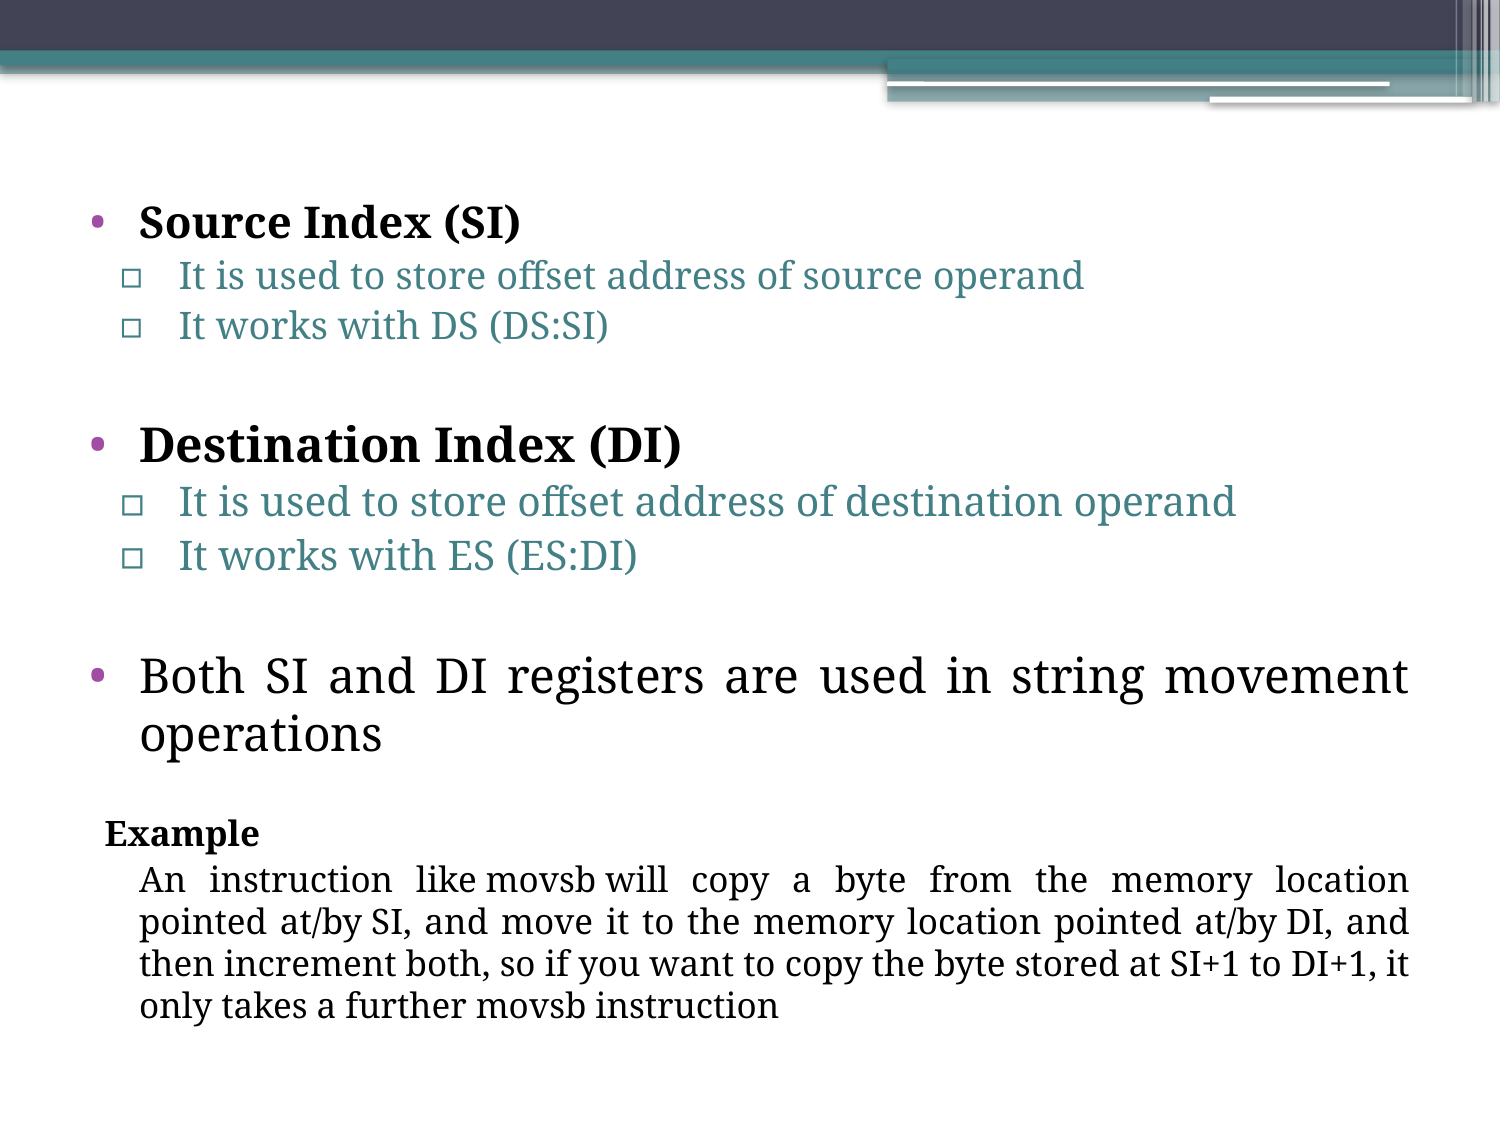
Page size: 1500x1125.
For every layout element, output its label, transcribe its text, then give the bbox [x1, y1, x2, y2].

list Source Index (SI) It is used to store offset address of source operand It works with DS (DS:SI) Destination Index (DI) It is used to store offset address of destination operand It works with ES (ES:DI) Both SI and DI registers are used in string movement operations Example An instruction like movsb will copy a byte from the memory location pointed at/by SI, and move it to the memory location pointed at/by DI, and then increment both, so if you want to copy the byte stored at SI+1 to DI+1, it only takes a further movsb instruction [75, 187, 1425, 1038]
